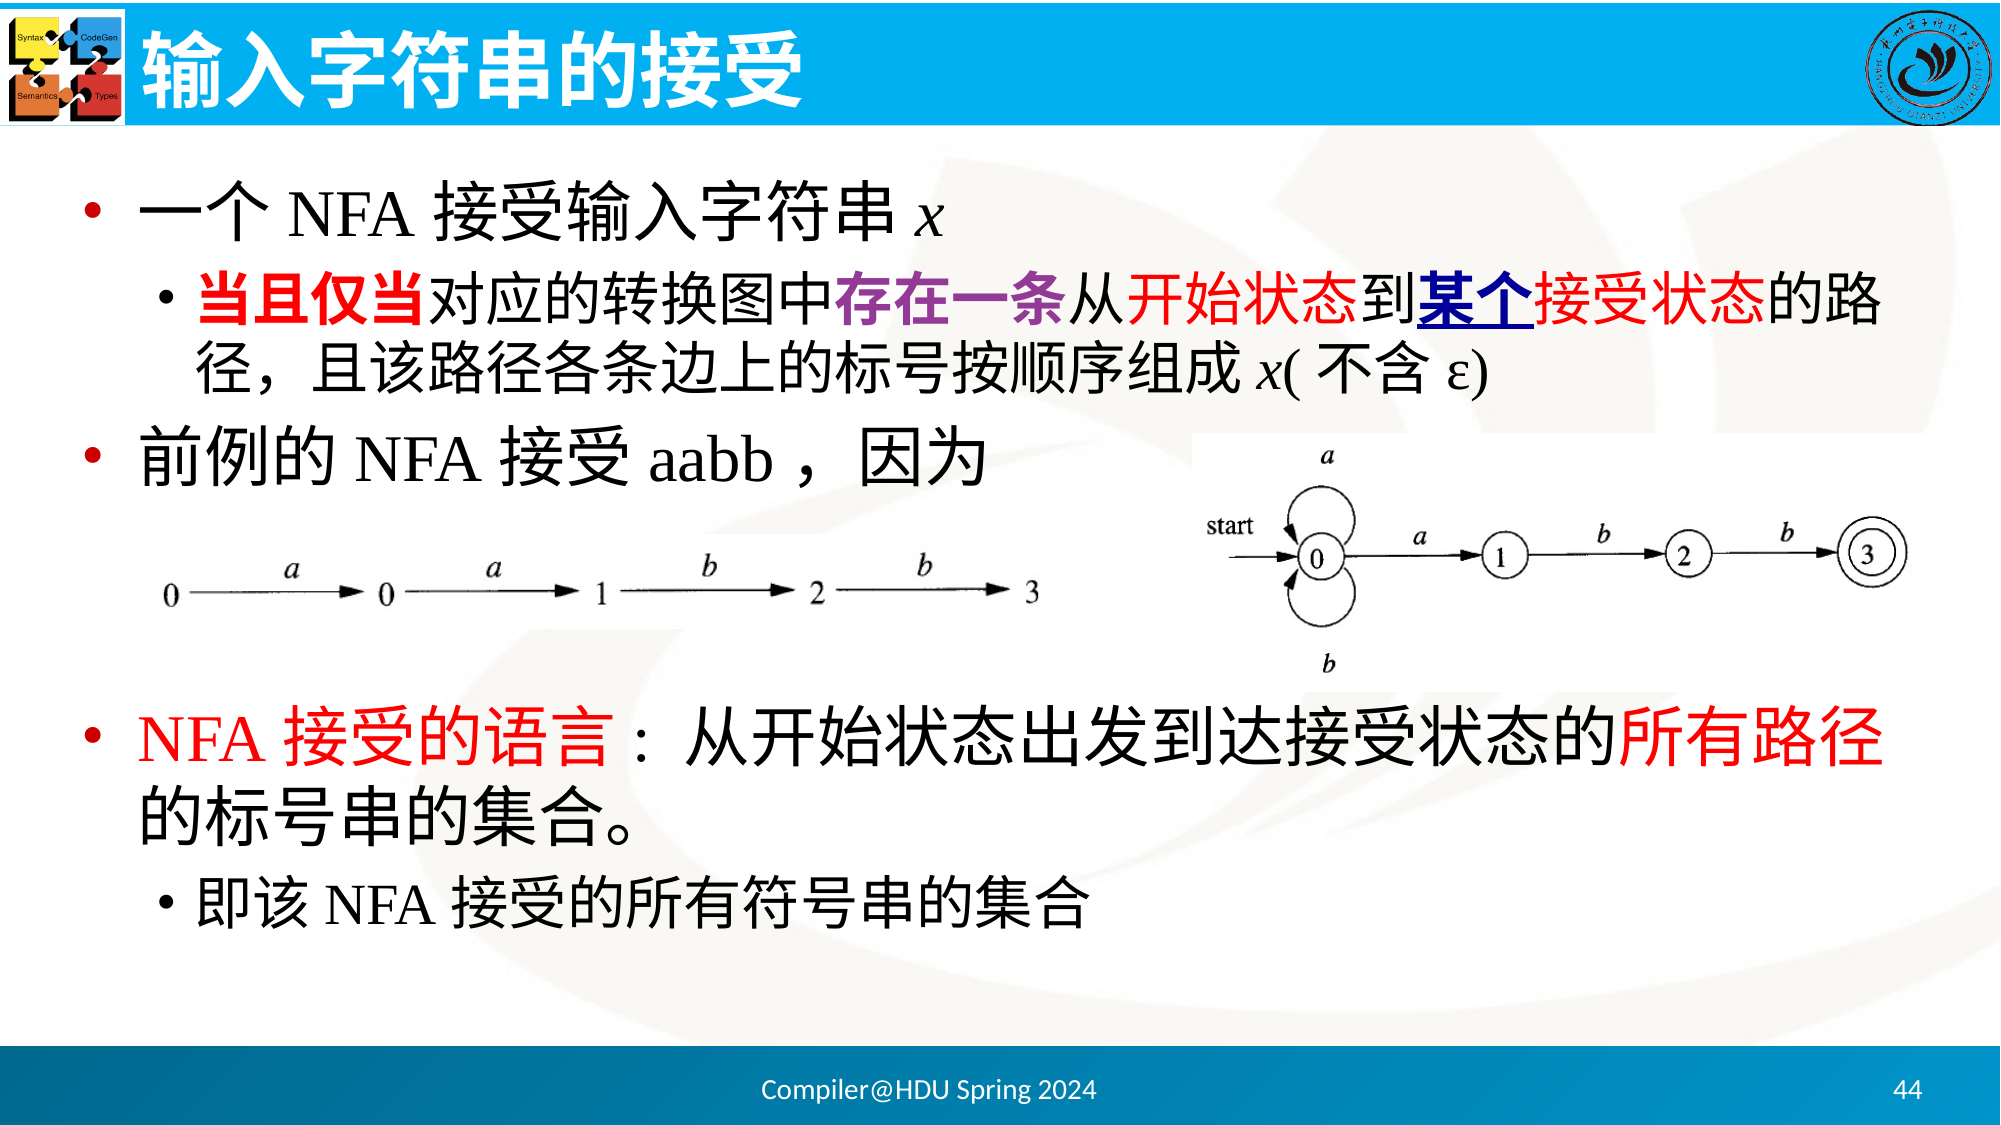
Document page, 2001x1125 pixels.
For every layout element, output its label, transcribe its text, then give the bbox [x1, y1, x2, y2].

title 输入字符串的接受 [125, 6, 1934, 126]
list 一个NFA接受输入字符串x 当且仅当对应的转换图中存在一条从开始状态到某个接受状态的路径，且该路径各条边上的标号按顺序组成x(不含ε) 前例的NFA接受aabb，因为 NFA接受的语言: 从开始状态出发到达接受状态的所有路径的标号串的集合。 即该NFA接受的所有符号串的集合 [66, 162, 1934, 980]
picture [1191, 432, 1938, 692]
picture [134, 534, 1091, 629]
footer Compiler@HDU Spring 2024 [612, 1049, 1247, 1125]
slide_number 44 [1503, 1049, 1938, 1125]
